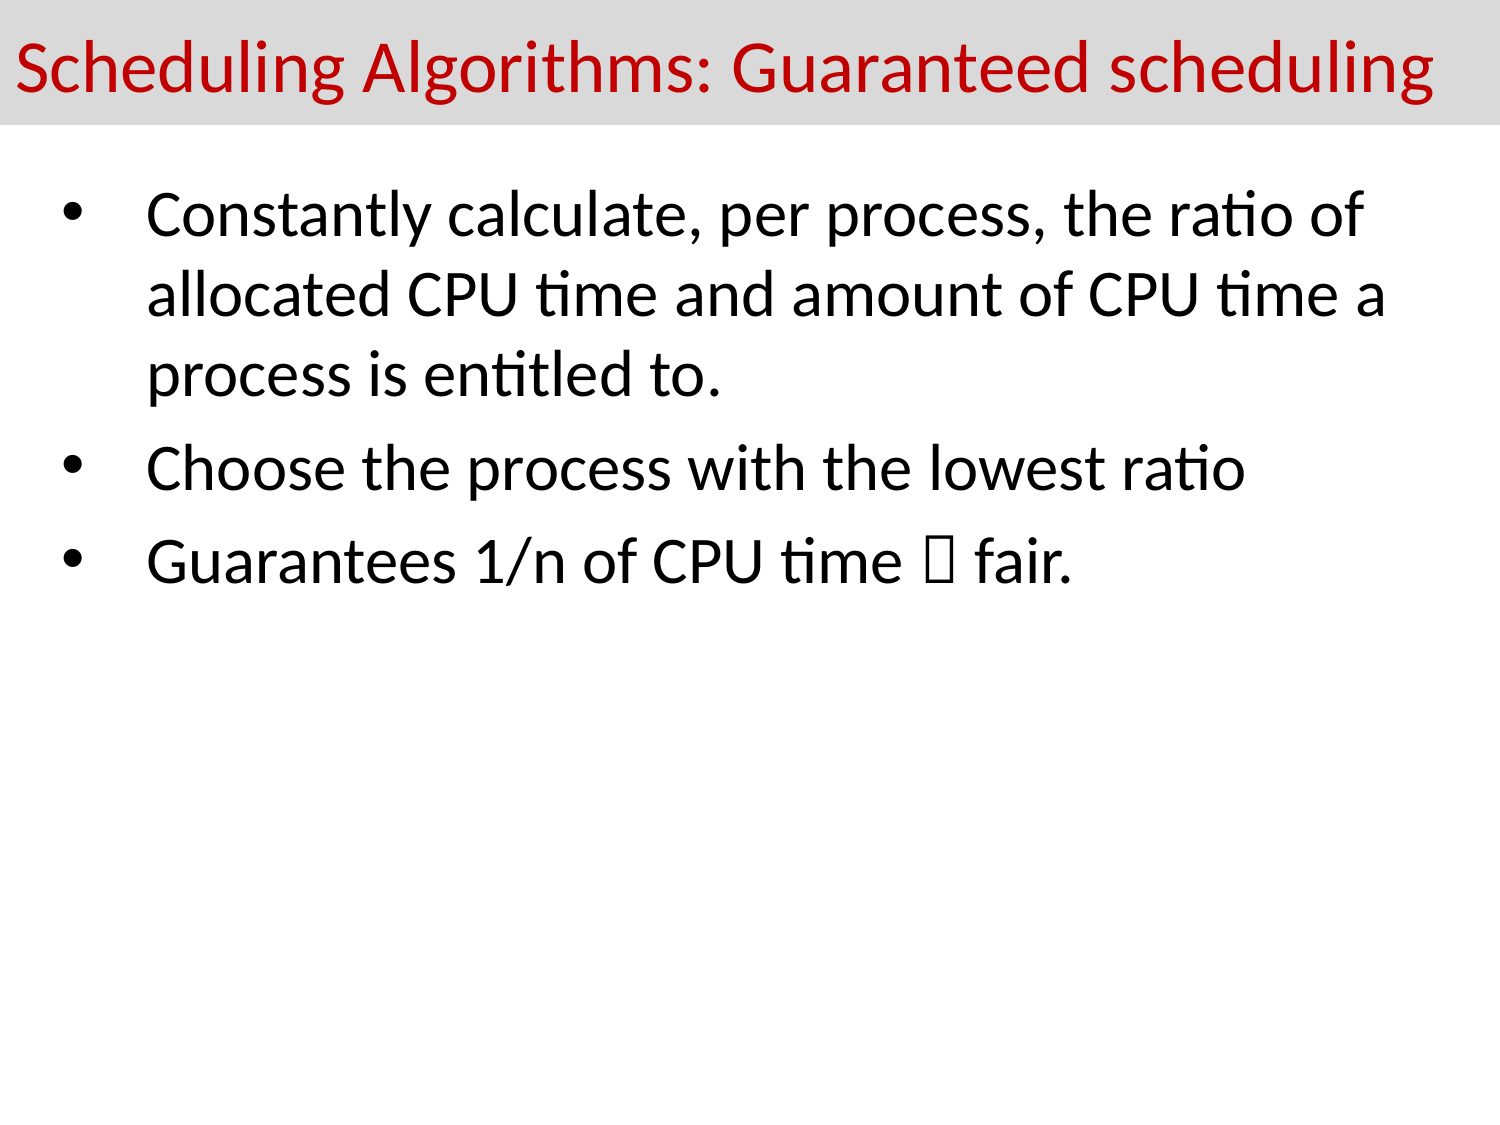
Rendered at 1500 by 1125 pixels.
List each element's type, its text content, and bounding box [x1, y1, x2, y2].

list Constantly calculate, per process, the ratio of allocated CPU time and amount of CPU time a process is entitled to. Choose the process with the lowest ratio Guarantees 1/n of CPU time  fair. [37, 162, 1463, 1088]
title Scheduling Algorithms: Guaranteed scheduling [0, 0, 1500, 126]
